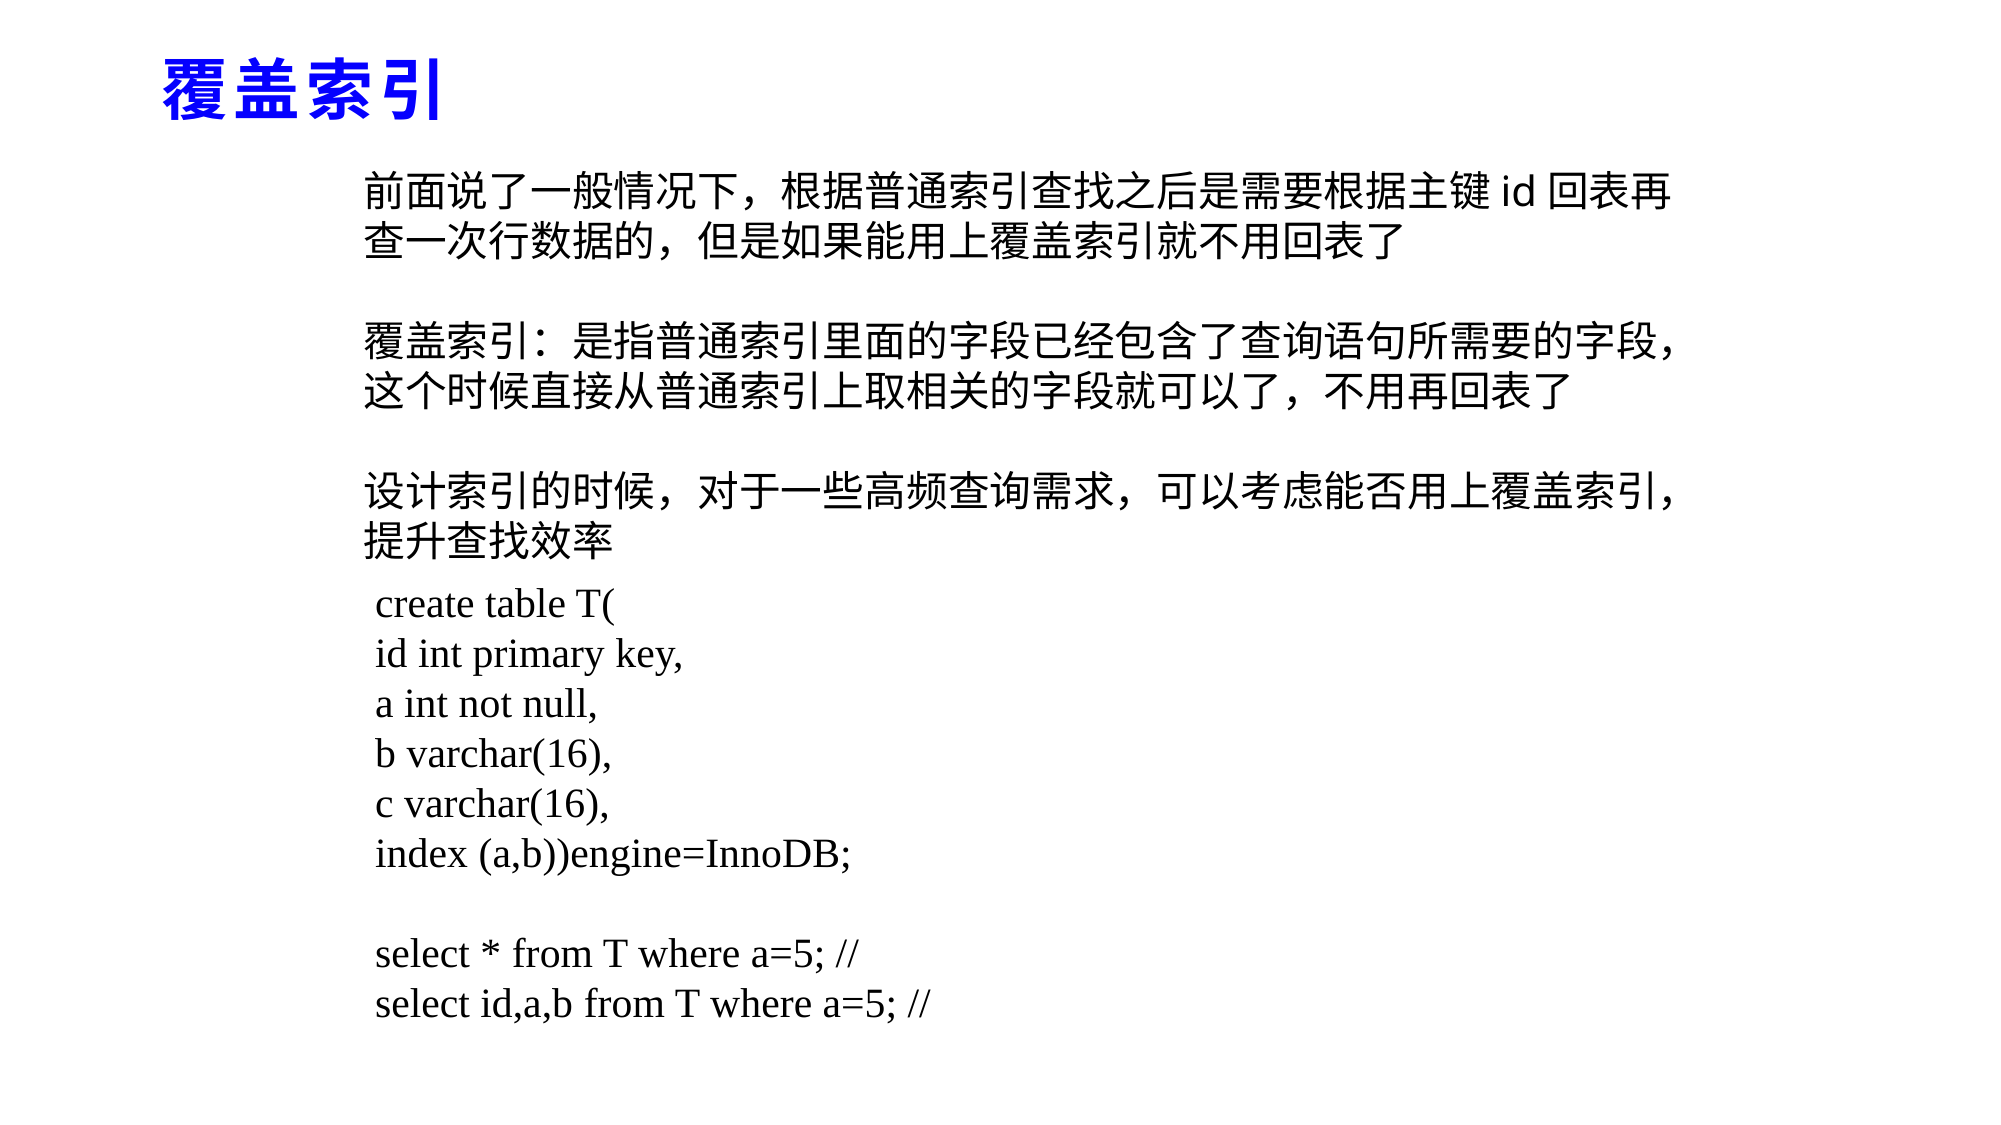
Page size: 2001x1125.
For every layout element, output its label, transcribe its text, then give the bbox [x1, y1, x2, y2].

text_box 覆盖索引 [146, 41, 1103, 136]
text_box 前面说了一般情况下，根据普通索引查找之后是需要根据主键id回表再查一次行数据的，但是如果能用上覆盖索引就不用回表了 覆盖索引：是指普通索引里面的字段已经包含了查询语句所需要的字段，这个时候直接从普通索引上取相关的字段就可以了，不用再回表了 设计索引的时候，对于一些高频查询需求，可以考虑能否用上覆盖索引，提升查找效率 [348, 157, 1715, 573]
text_box create table T( id int primary key, a int not null, b varchar(16), c varchar(16), index (a,b))engine=InnoDB; select * from T where a=5; // select id,a,b from T where a=5; // [360, 568, 1291, 1033]
